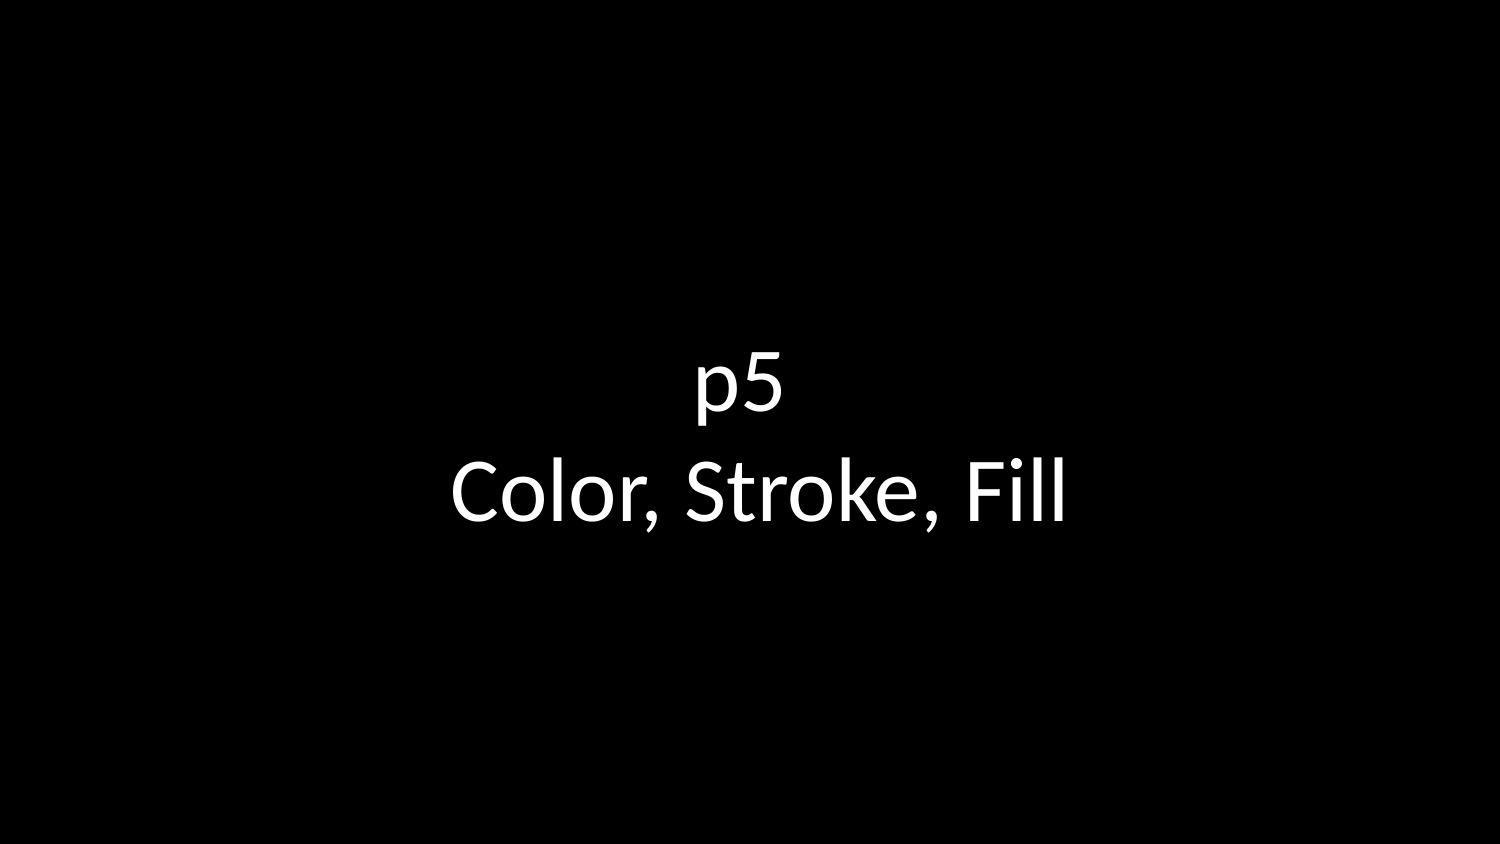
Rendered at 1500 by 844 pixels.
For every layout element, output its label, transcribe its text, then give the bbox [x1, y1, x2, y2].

title p5 Color, Stroke, Fill [75, 359, 1425, 500]
